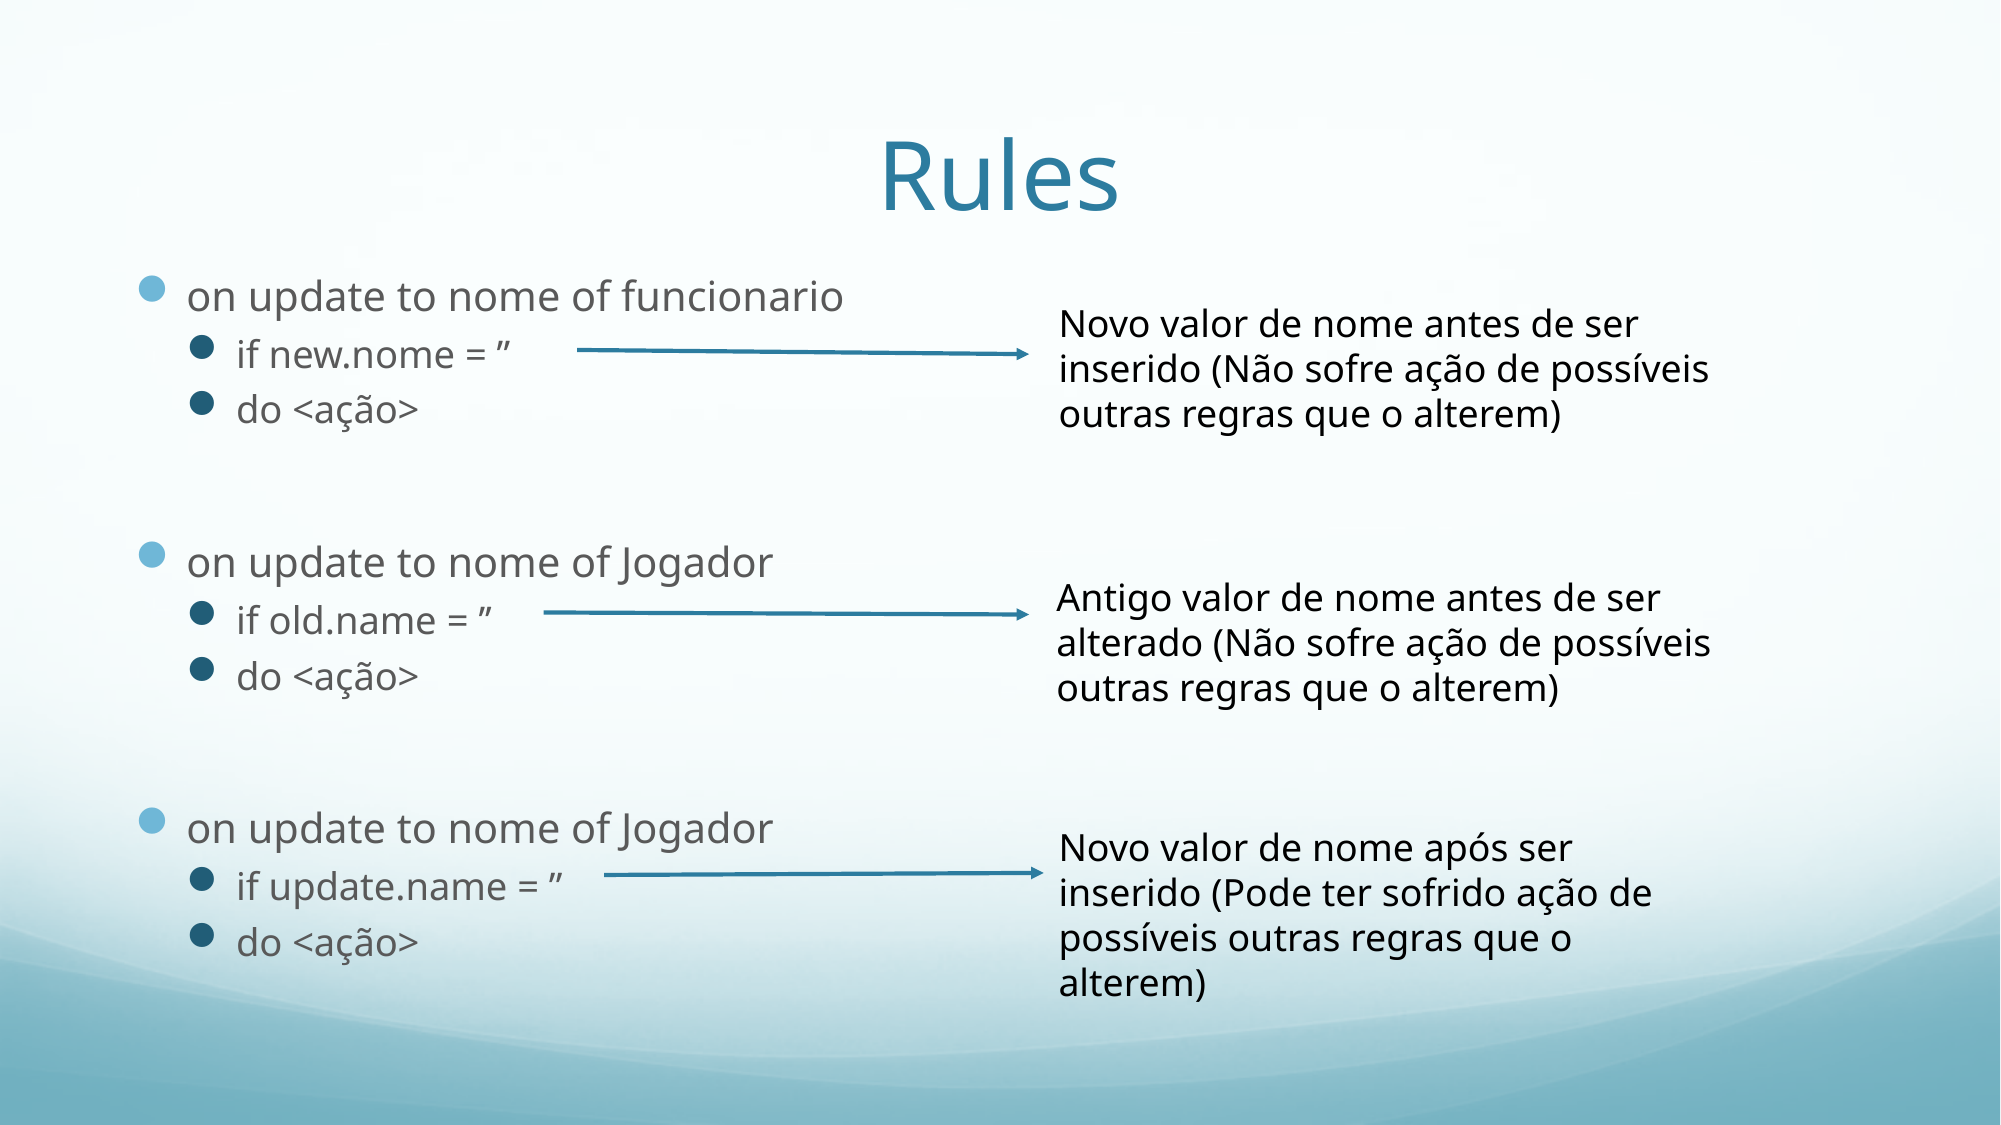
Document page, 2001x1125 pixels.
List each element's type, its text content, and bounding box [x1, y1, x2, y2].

text_box Novo valor de nome antes de ser inserido (Não sofre ação de possíveis outras regras que o alterem) [1043, 292, 1740, 443]
text_box Antigo valor de nome antes de ser alterado (Não sofre ação de possíveis outras regras que o alterem) [1041, 566, 1752, 717]
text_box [603, 872, 1045, 876]
list on update to nome of funcionario if new.nome = ’’ do <ação> on update to nome of Jogador if old.name = ’’ do <ação> on update to nome of Jogador if update.name = ’’ do <ação> [120, 262, 1880, 975]
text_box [543, 611, 1030, 616]
text_box Novo valor de nome após ser inserido (Pode ter sofrido ação de possíveis outras regras que o alterem) [1043, 816, 1740, 1012]
title Rules [120, 17, 1880, 237]
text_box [576, 349, 1030, 355]
